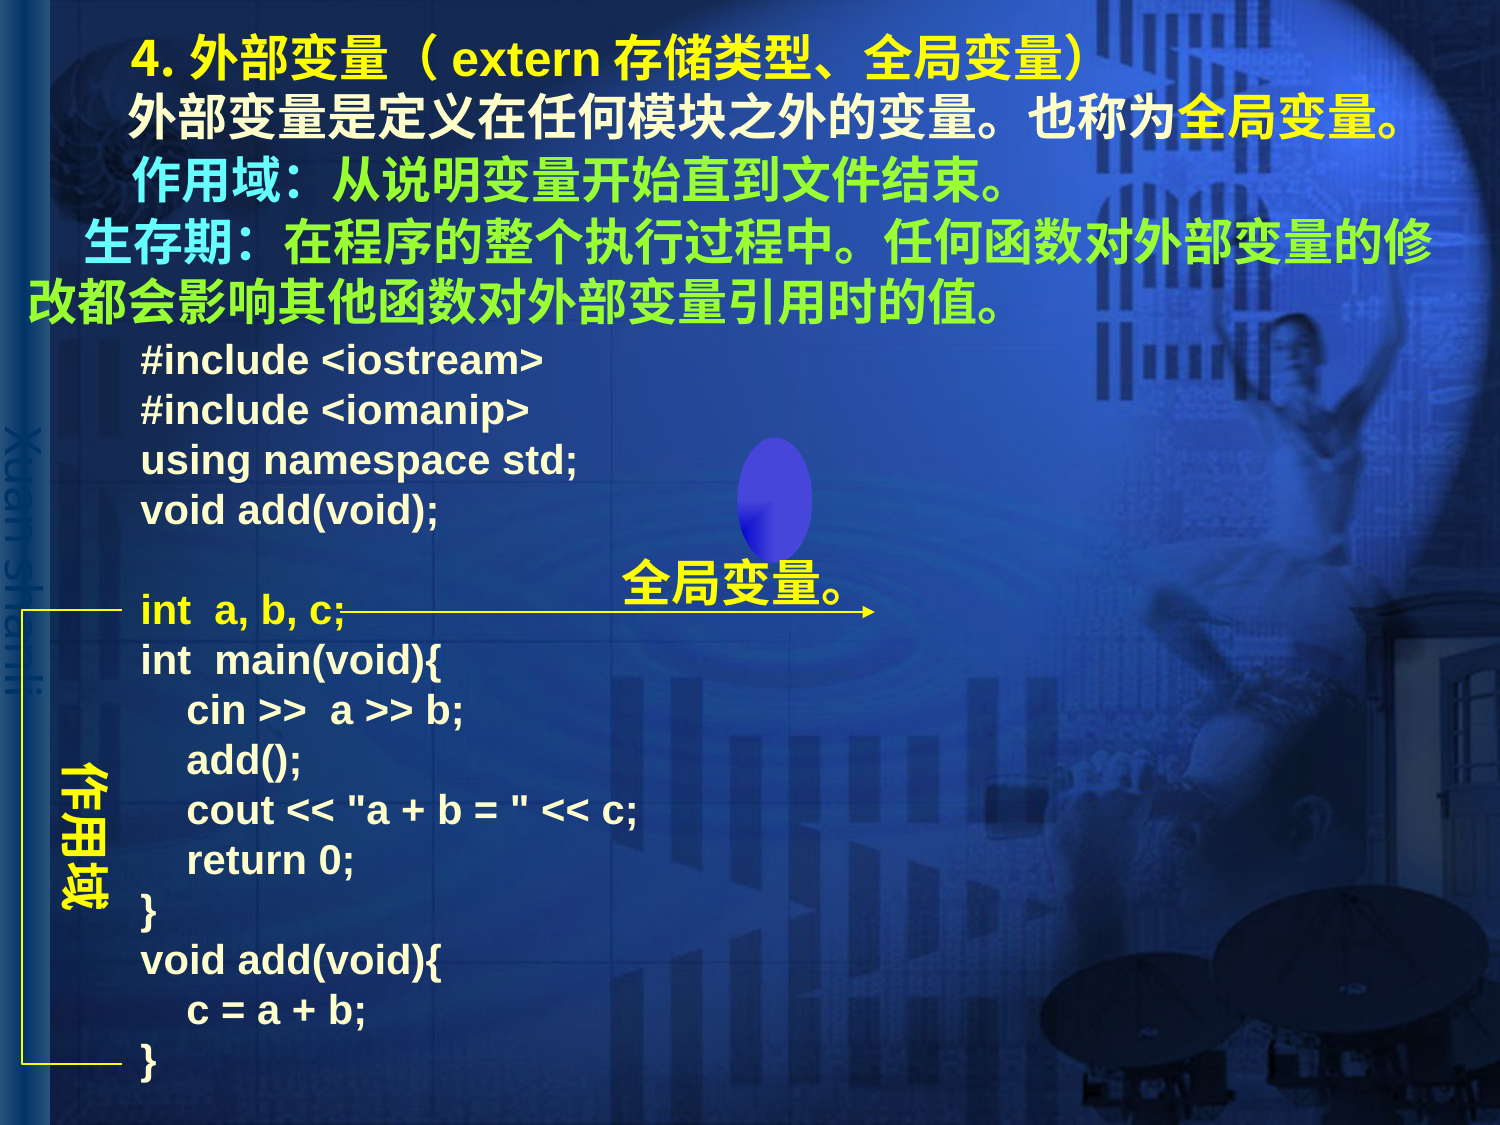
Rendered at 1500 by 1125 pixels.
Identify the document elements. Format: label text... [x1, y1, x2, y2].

text_box 生存期：在程序的整个执行过程中。任何函数对外部变量的修 改都会影响其他函数对外部变量引用时的值。 [12, 203, 1500, 338]
picture [50, 338, 1500, 1125]
text_box 外部变量是定义在任何模块之外的变量。也称为全局变量。 [112, 78, 1449, 154]
picture [50, 0, 1500, 203]
text_box 作用域 [22, 609, 123, 1065]
title ⒋外部变量（extern存储类型、全局变量） [112, 19, 1388, 78]
text_box 全局变量。 [340, 605, 875, 619]
text_box #include <iostream> #include <iomanip> using namespace std; void add(void); int a, b, c; int main(void){ cin >> a >> b; add(); cout << "a + b = " << c; return 0; } void add(void){ c = a + b; } [125, 324, 655, 1091]
text_box 全局变量。 [606, 544, 894, 600]
text_box 作用域：从说明变量开始直到文件结束。 [116, 140, 850, 203]
